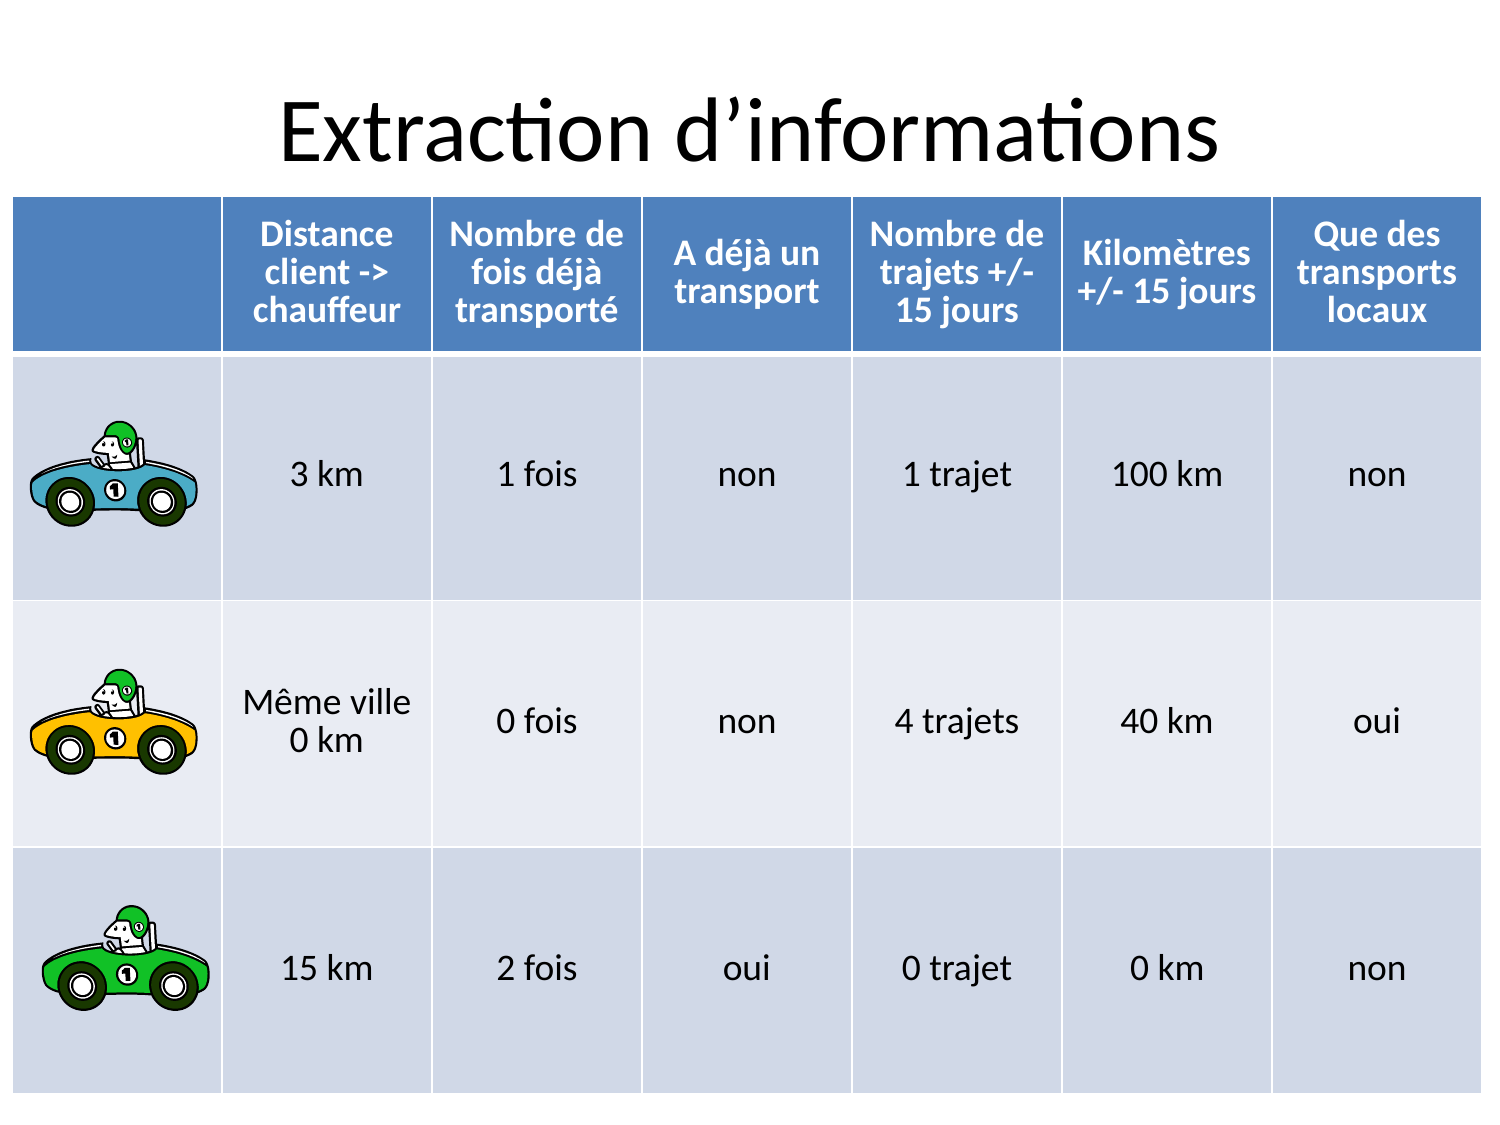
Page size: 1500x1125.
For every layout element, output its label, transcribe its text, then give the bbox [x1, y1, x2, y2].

table_header Kilomètres +/- 15 jours [1063, 233, 1271, 351]
table_cell 3 km [223, 357, 431, 600]
title Extraction d’informations [75, 45, 1425, 233]
table_cell 1 trajet [853, 357, 1061, 600]
table_cell oui [1273, 601, 1481, 846]
table_cell non [643, 601, 851, 846]
table_cell [13, 601, 221, 846]
table_header [13, 197, 221, 351]
table_cell non [1273, 357, 1481, 600]
table_header Distance client -> chauffeur [223, 233, 431, 351]
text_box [29, 668, 199, 776]
picture [41, 904, 211, 1012]
table_cell oui [643, 848, 851, 1093]
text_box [29, 420, 199, 527]
table_cell 0 km [1063, 848, 1271, 1093]
table_cell 100 km [1063, 357, 1271, 600]
table_header Nombre de trajets +/- 15 jours [853, 233, 1061, 351]
table_cell 2 fois [433, 848, 641, 1093]
table_header A déjà un transport [643, 233, 851, 351]
table_cell 0 fois [433, 601, 641, 846]
table_cell 1 fois [433, 357, 641, 600]
table_cell Même ville 0 km [223, 601, 431, 846]
table_cell 15 km [223, 848, 431, 1093]
table_cell non [1273, 848, 1481, 1093]
table_cell non [643, 357, 851, 600]
table_cell [13, 848, 221, 1093]
table_cell [13, 357, 221, 600]
table_header Que des transports locaux [1273, 197, 1481, 351]
table_cell 40 km [1063, 601, 1271, 846]
table_cell 4 trajets [853, 601, 1061, 846]
table_header Nombre de fois déjà transporté [433, 233, 641, 351]
table_cell 0 trajet [853, 848, 1061, 1093]
